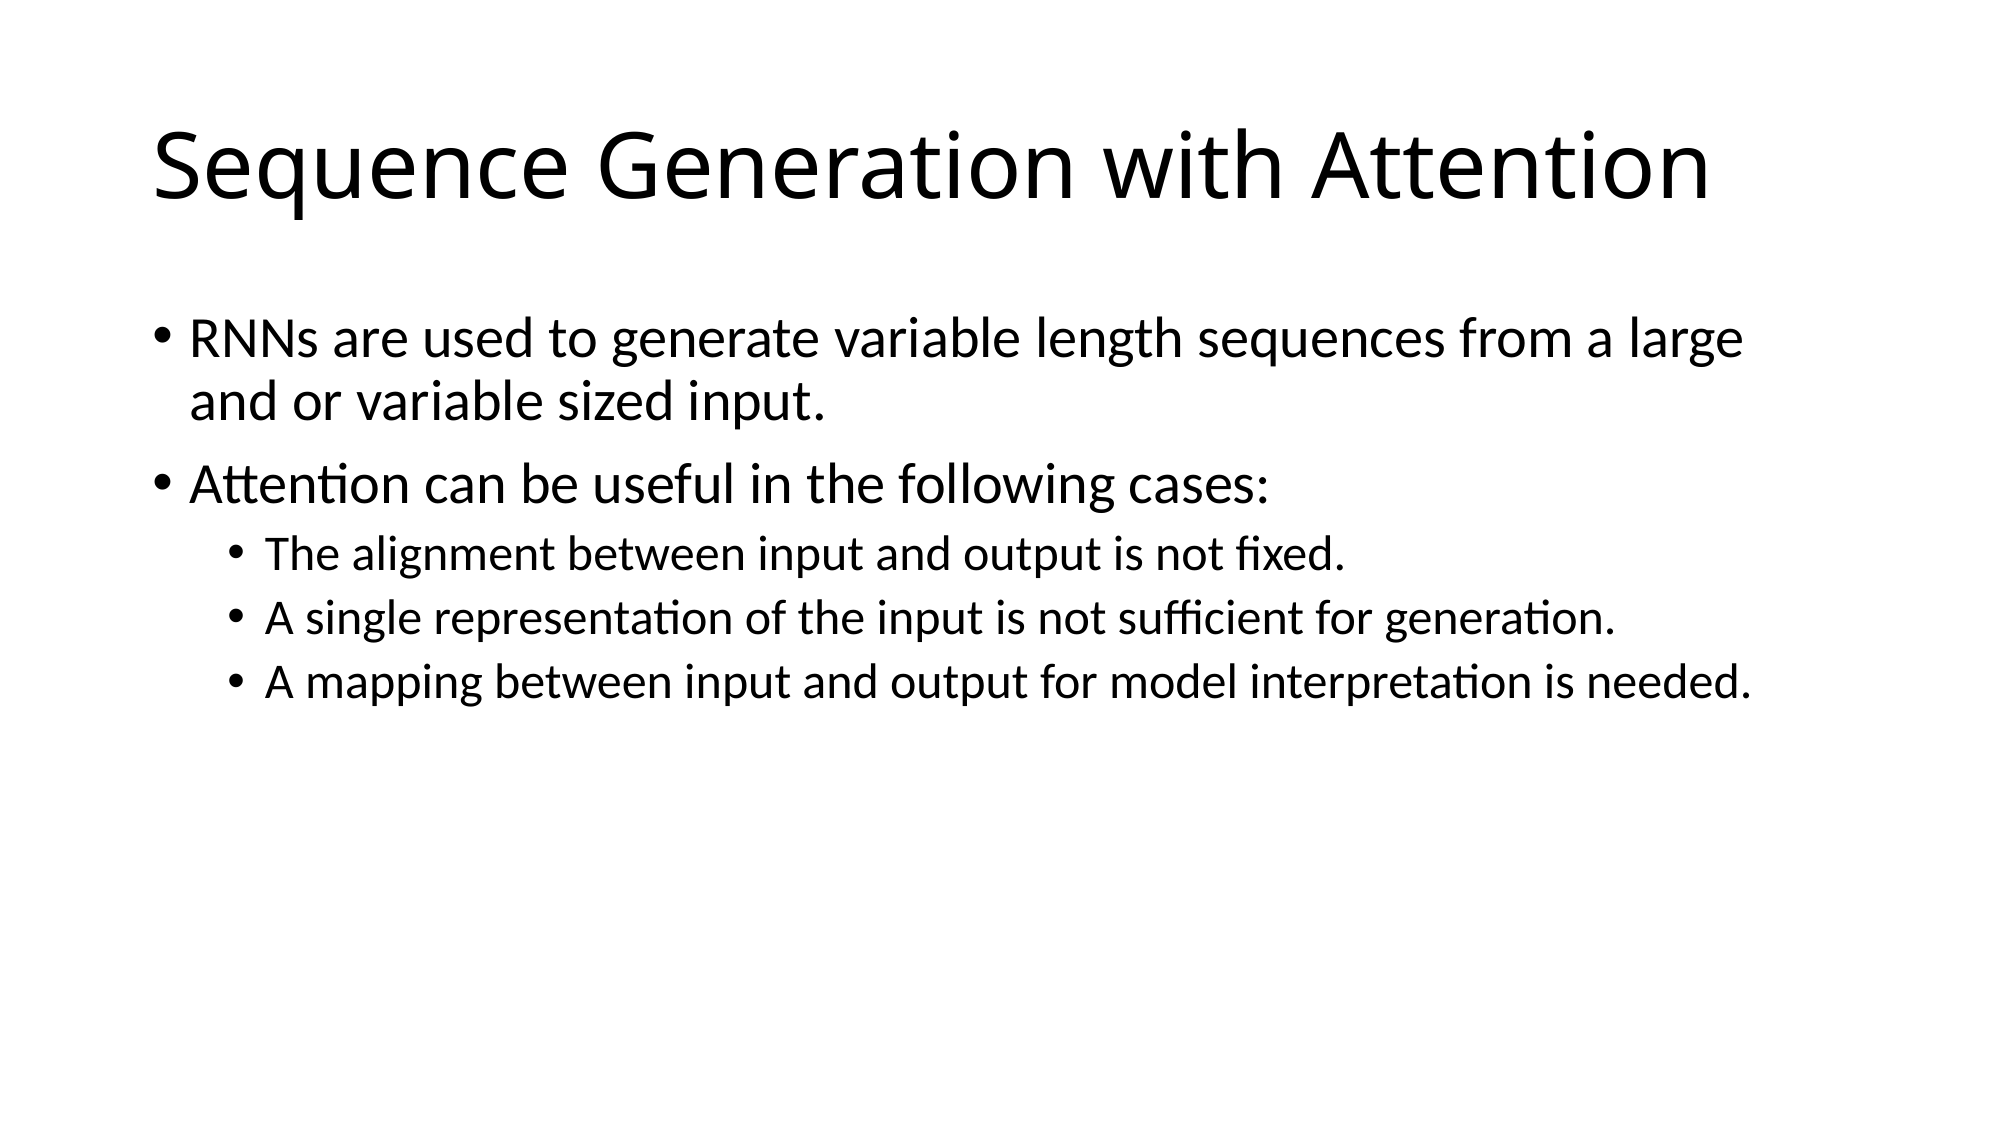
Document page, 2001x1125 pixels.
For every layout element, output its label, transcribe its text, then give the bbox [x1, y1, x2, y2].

list RNNs are used to generate variable length sequences from a large and or variable sized input. Attention can be useful in the following cases: The alignment between input and output is not fixed. A single representation of the input is not sufficient for generation. A mapping between input and output for model interpretation is needed. [137, 299, 1863, 1014]
title Sequence Generation with Attention [137, 59, 1863, 278]
